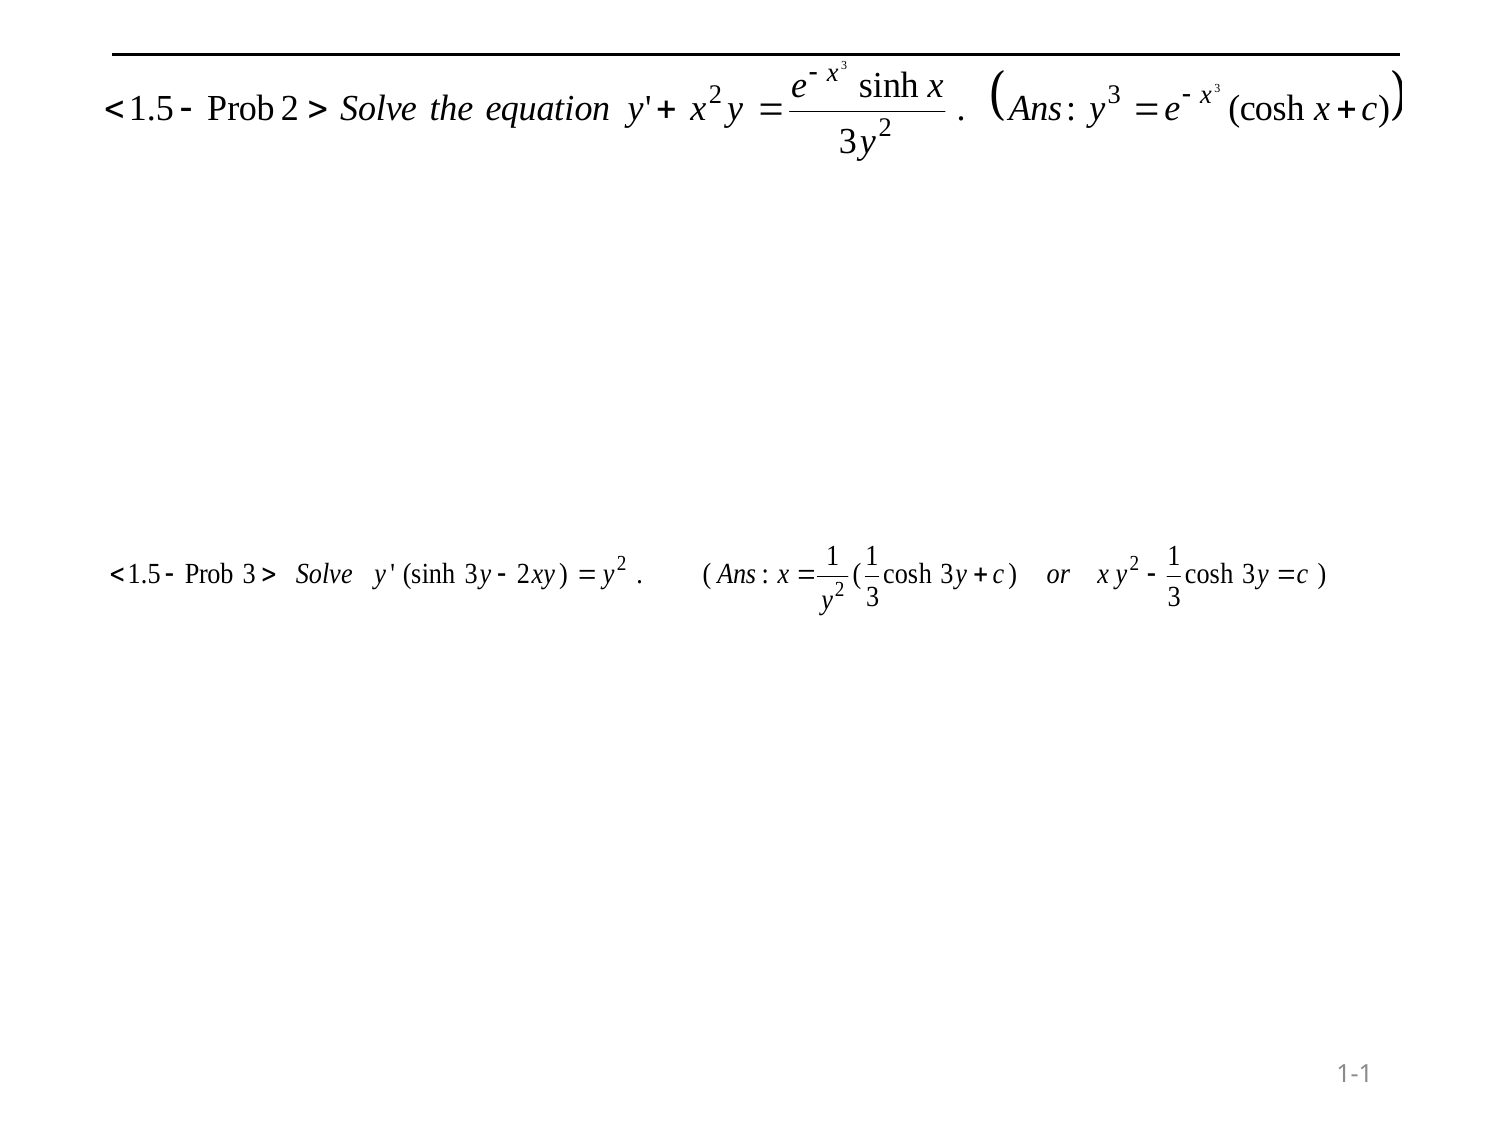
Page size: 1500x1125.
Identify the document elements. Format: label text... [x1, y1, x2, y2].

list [106, 538, 1330, 621]
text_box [100, 54, 1403, 168]
slide_number 1-1 [1037, 1042, 1388, 1103]
